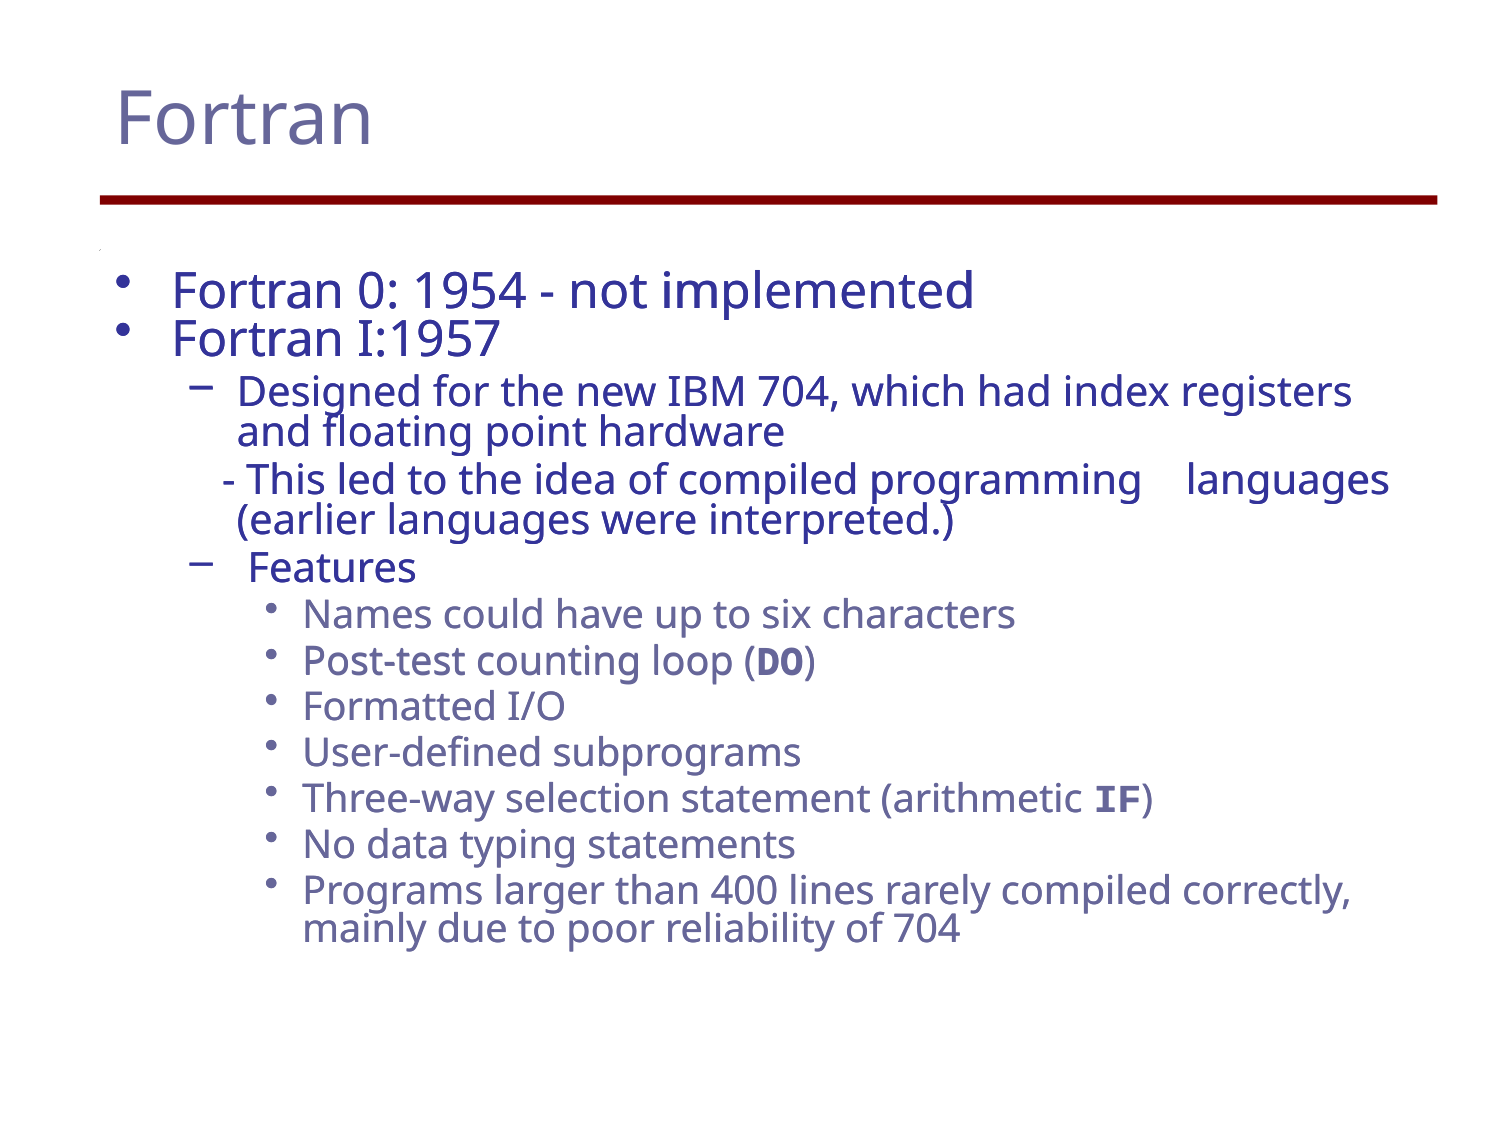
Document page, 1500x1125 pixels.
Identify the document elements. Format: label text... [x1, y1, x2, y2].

title Fortran [99, 62, 1438, 250]
text_box Fortran 0: 1954 - not implemented Fortran I:1957 Designed for the new IBM 704, which had index registers and floating point hardware - This led to the idea of compiled programming languages (earlier languages were interpreted.) Features Names could have up to six characters Post-test counting loop (DO) Formatted I/O User-defined subprograms Three-way selection statement (arithmetic IF) No data typing statements Programs larger than 400 lines rarely compiled correctly, mainly due to poor reliability of 704 [99, 262, 1438, 1013]
